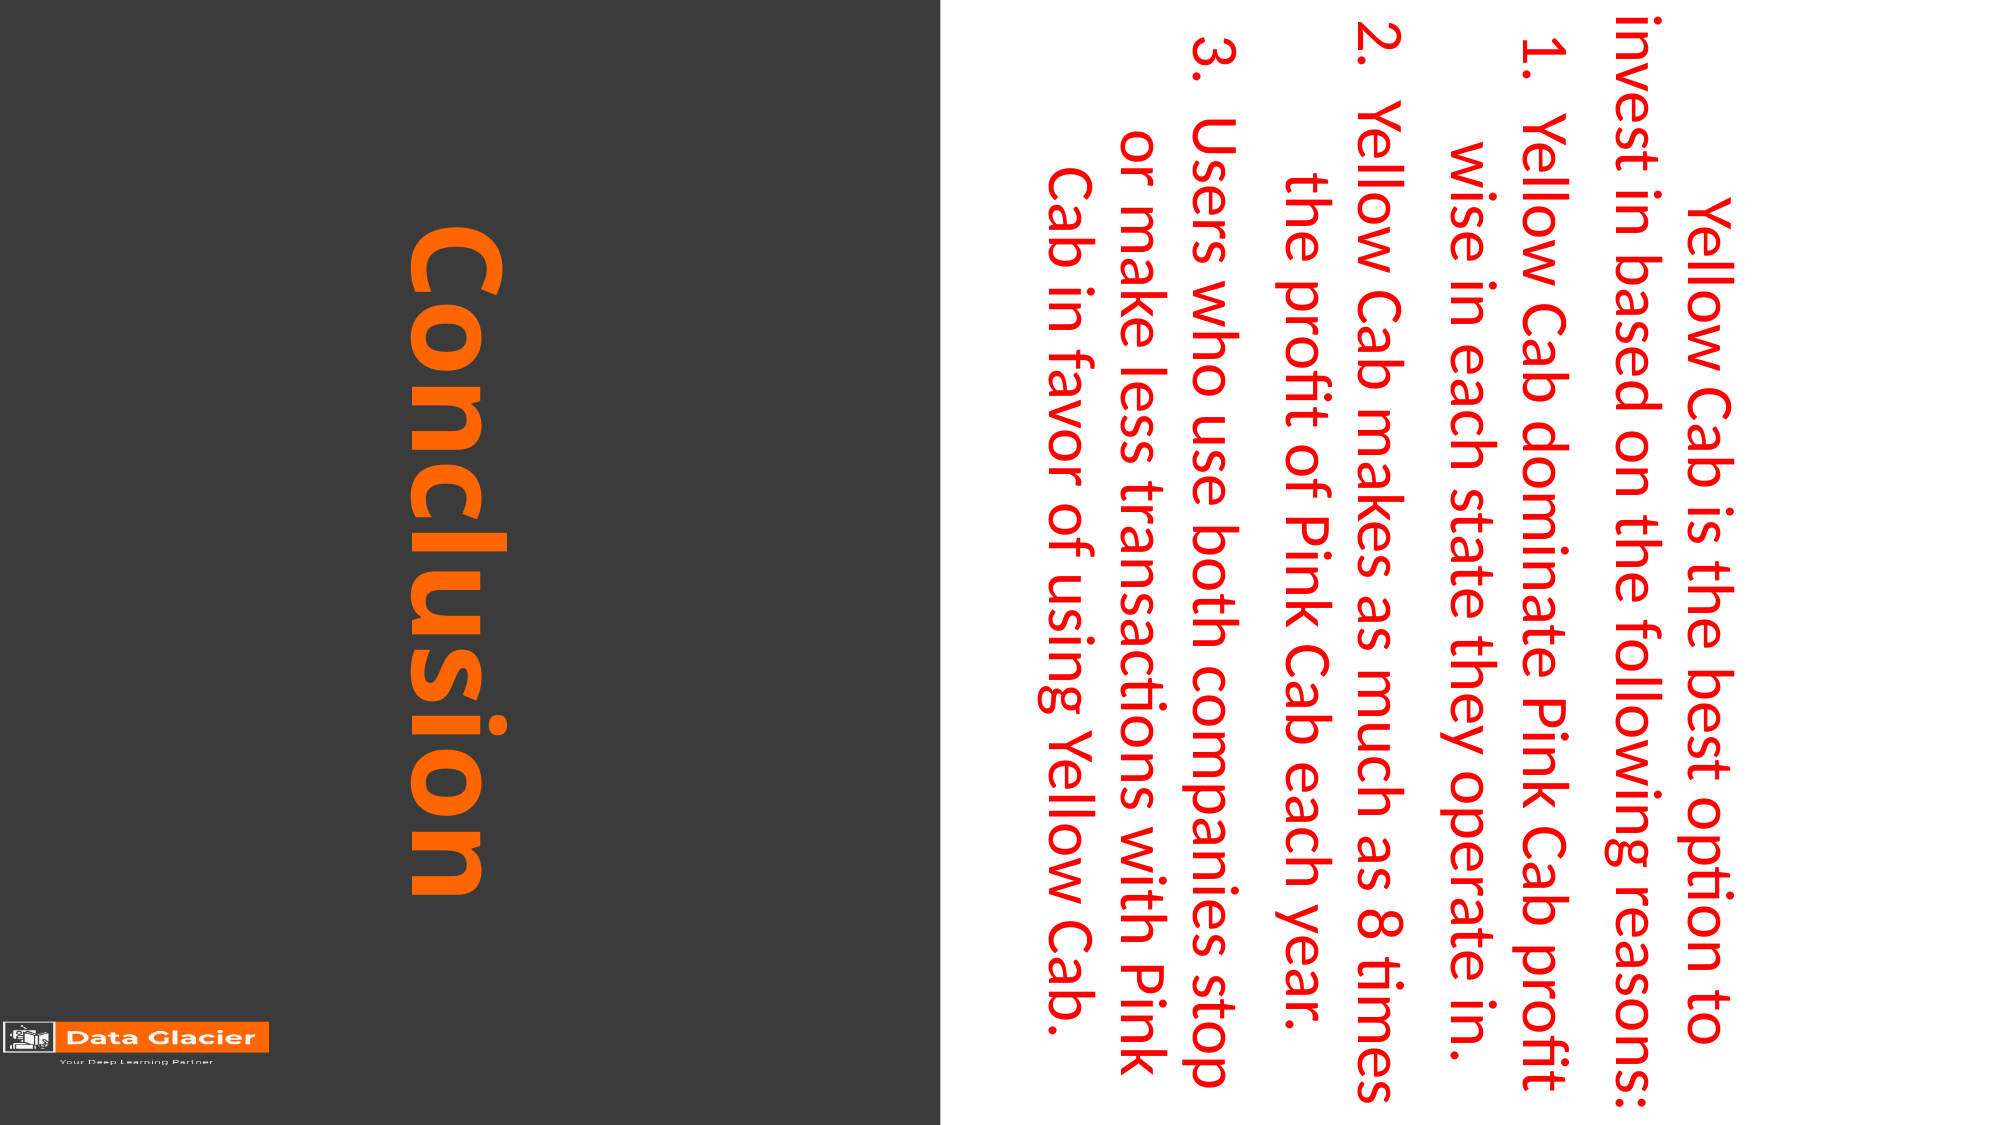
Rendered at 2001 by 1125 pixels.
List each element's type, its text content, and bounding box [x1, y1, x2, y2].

title Conclusion [0, 0, 940, 1125]
subtitle Yellow Cab is the best option to invest in based on the following reasons: Yellow Cab dominate Pink Cab profit wise in each state they operate in. Yellow Cab makes as much as 8 times the profit of Pink Cab each year. Users who use both companies stop or make less transactions with Pink Cab in favor of using Yellow Cab. [940, 0, 2000, 1125]
picture [0, 961, 272, 1125]
